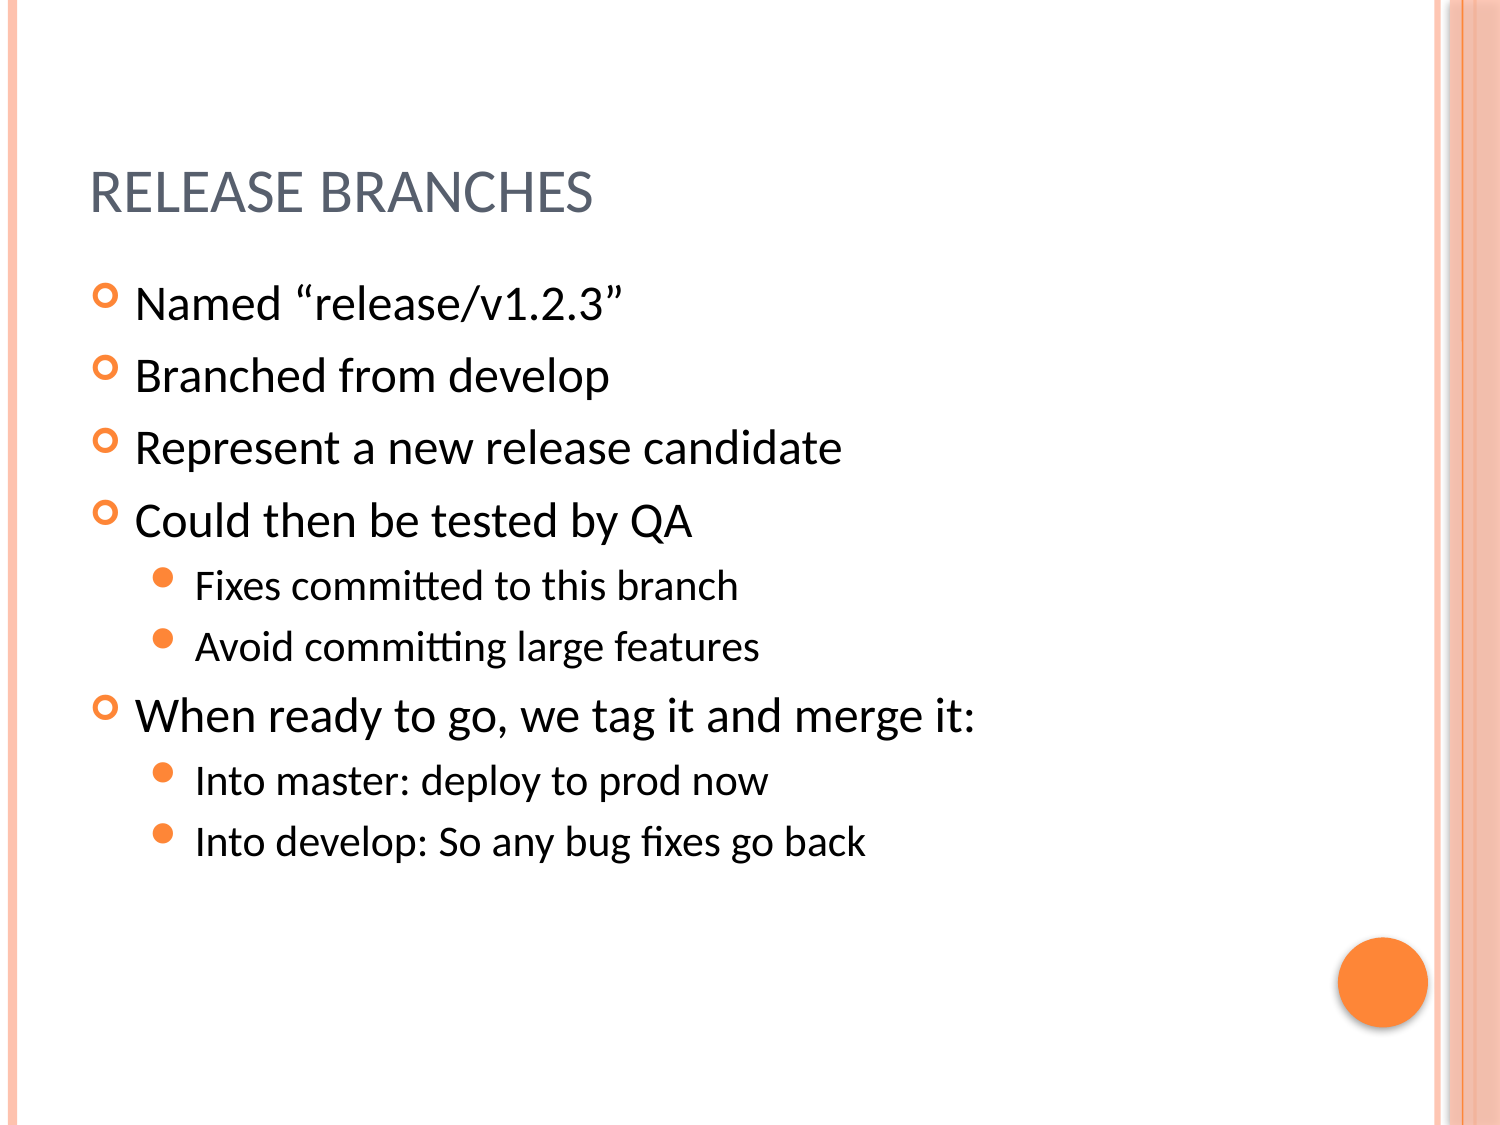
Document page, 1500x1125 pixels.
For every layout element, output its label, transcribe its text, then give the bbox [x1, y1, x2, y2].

list Named “release/v1.2.3” Branched from develop Represent a new release candidate Could then be tested by QA Fixes committed to this branch Avoid committing large features When ready to go, we tag it and merge it: Into master: deploy to prod now Into develop: So any bug fixes go back [75, 262, 1300, 1062]
title Release Branches [75, 45, 1300, 233]
